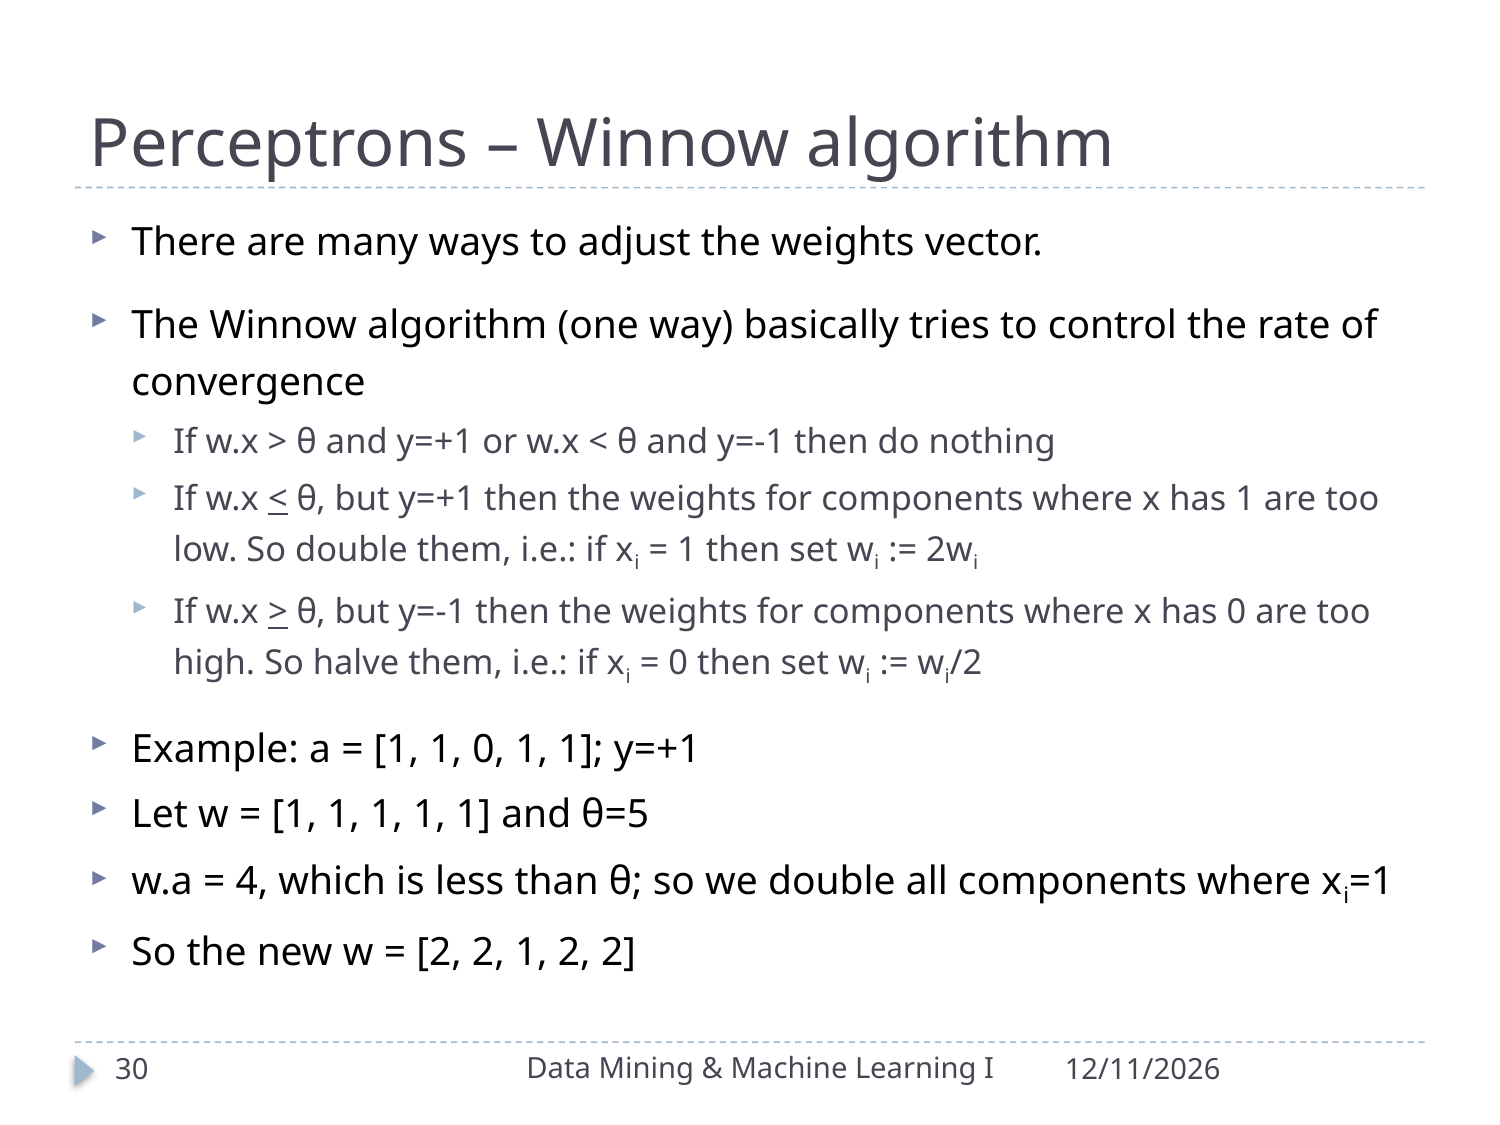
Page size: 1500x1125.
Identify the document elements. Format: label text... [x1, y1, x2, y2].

slide_number 30 [100, 1042, 426, 1103]
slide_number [1050, 1042, 1426, 1103]
footer Data Mining & Machine Learning I [475, 1042, 1046, 1103]
list There are many ways to adjust the weights vector. The Winnow algorithm (one way) basically tries to control the rate of convergence If w.x > θ and y=+1 or w.x < θ and y=-1 then do nothing If w.x < θ, but y=+1 then the weights for components where x has 1 are too low. So double them, i.e.: if xi = 1 then set wi := 2wi If w.x > θ, but y=-1 then the weights for components where x has 0 are too high. So halve them, i.e.: if xi = 0 then set wi := wi/2 Example: a = [1, 1, 0, 1, 1]; y=+1 Let w = [1, 1, 1, 1, 1] and θ=5 w.a = 4, which is less than θ; so we double all components where xi=1 So the new w = [2, 2, 1, 2, 2] [75, 200, 1425, 1010]
title Perceptrons – Winnow algorithm [75, 24, 1425, 188]
